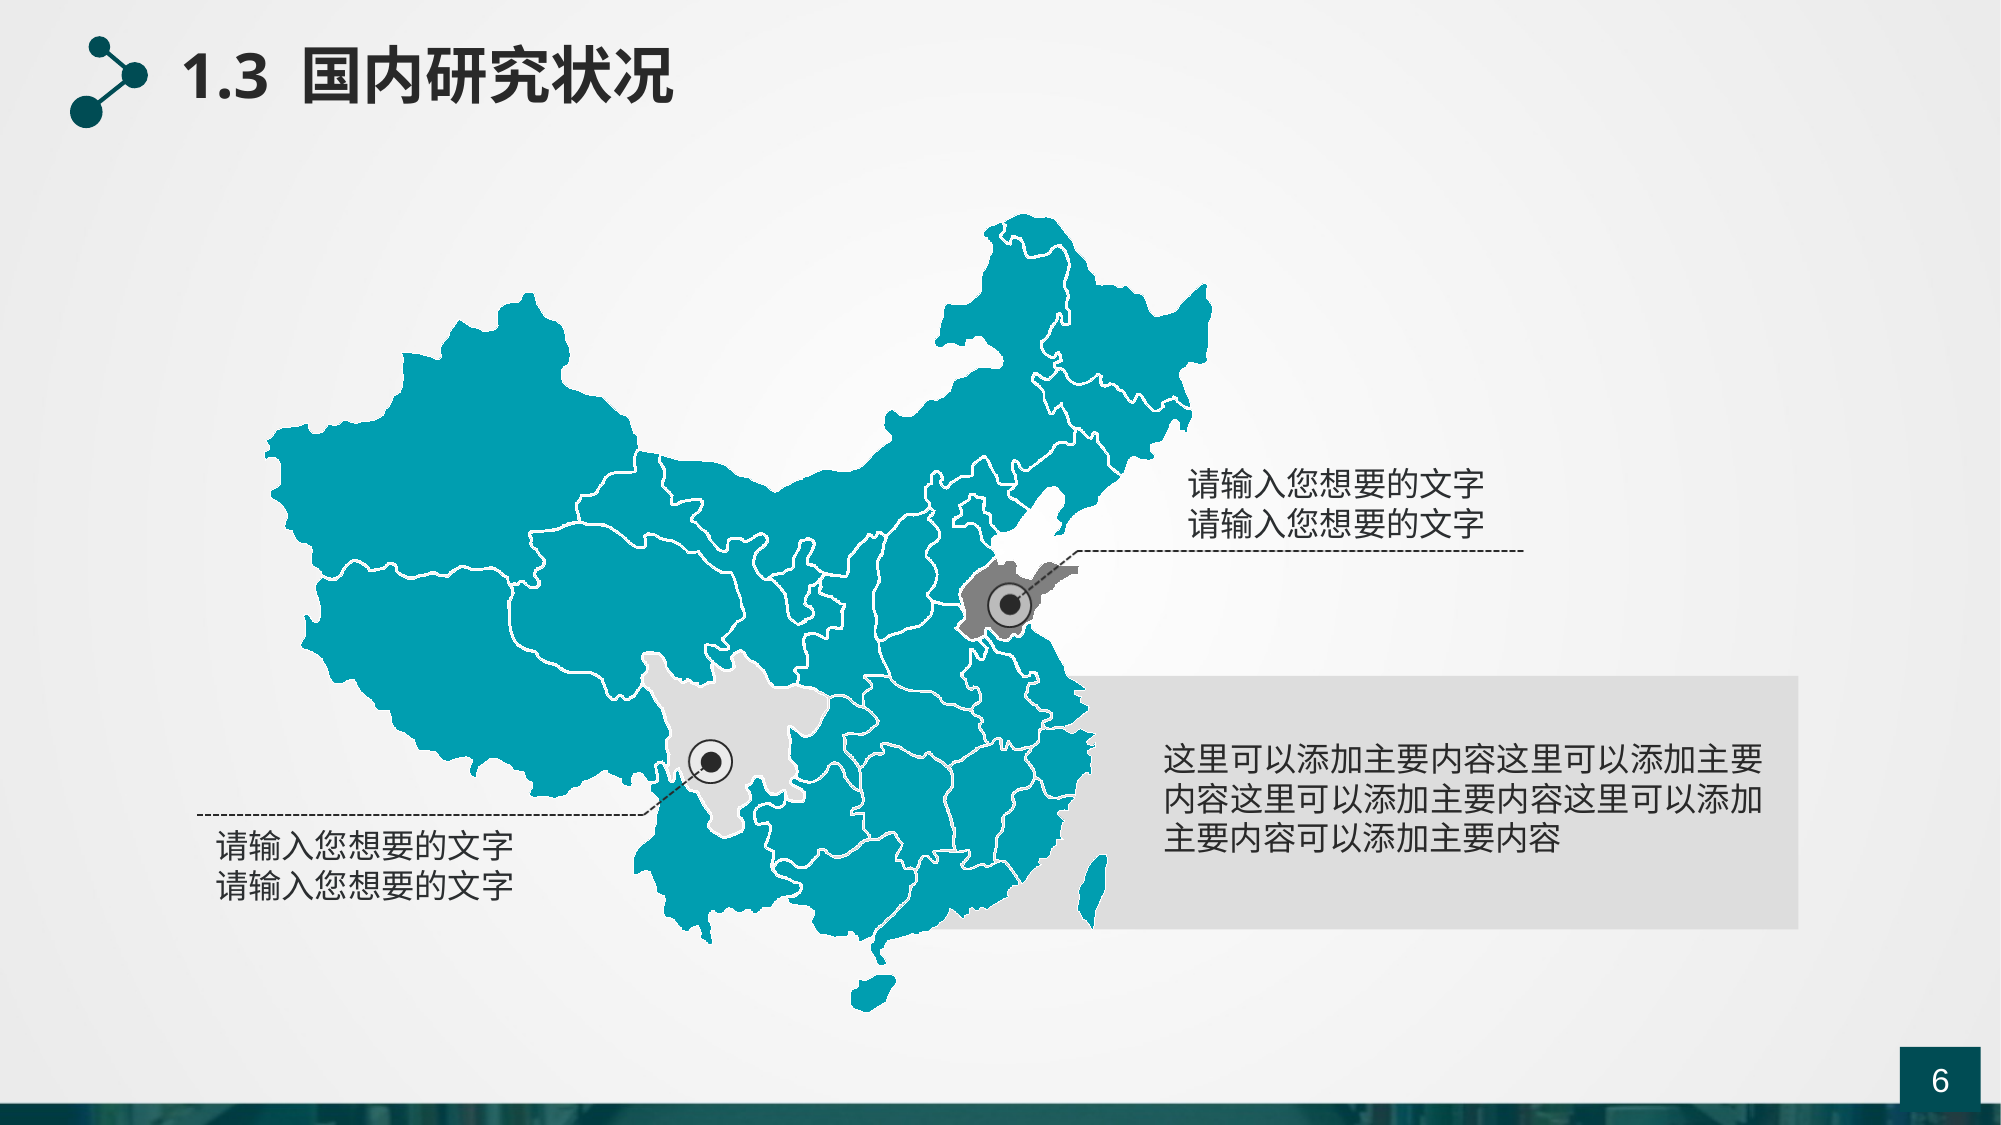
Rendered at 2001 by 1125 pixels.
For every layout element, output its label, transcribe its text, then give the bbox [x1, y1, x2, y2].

text_box [962, 637, 1051, 749]
text_box [300, 561, 670, 737]
text_box 这里可以添加主要内容这里可以添加主要内容这里可以添加主要内容这里可以添加主要内容可以添加主要内容 [1148, 730, 1779, 865]
text_box [633, 777, 801, 945]
text_box [709, 816, 743, 837]
text_box [770, 539, 823, 624]
text_box [1033, 369, 1193, 475]
text_box 请输入您想要的文字 请输入您想要的文字 [200, 825, 563, 913]
text_box [1026, 728, 1096, 798]
text_box [986, 635, 1090, 729]
text_box 1.3 国内研究状况 [165, 28, 691, 119]
text_box [1001, 213, 1213, 411]
text_box [1077, 854, 1108, 930]
text_box [945, 739, 1034, 869]
text_box [70, 36, 148, 129]
text_box [844, 676, 988, 767]
text_box [954, 495, 999, 548]
text_box [931, 675, 1799, 930]
text_box [774, 833, 916, 942]
text_box [958, 569, 985, 640]
text_box [850, 974, 897, 1013]
text_box [926, 457, 1028, 607]
text_box [755, 764, 870, 867]
text_box 请输入您想要的文字 请输入您想要的文字 [1172, 455, 1534, 550]
text_box [264, 292, 640, 587]
text_box [660, 222, 1075, 579]
text_box [795, 533, 890, 706]
text_box [577, 450, 844, 687]
text_box [870, 850, 1019, 966]
text_box [510, 523, 744, 699]
text_box [874, 508, 939, 640]
text_box [852, 744, 955, 869]
text_box [643, 651, 828, 809]
text_box [879, 602, 986, 709]
picture [0, 0, 2001, 1125]
text_box [1009, 429, 1122, 537]
text_box [995, 779, 1075, 884]
text_box [789, 696, 877, 791]
